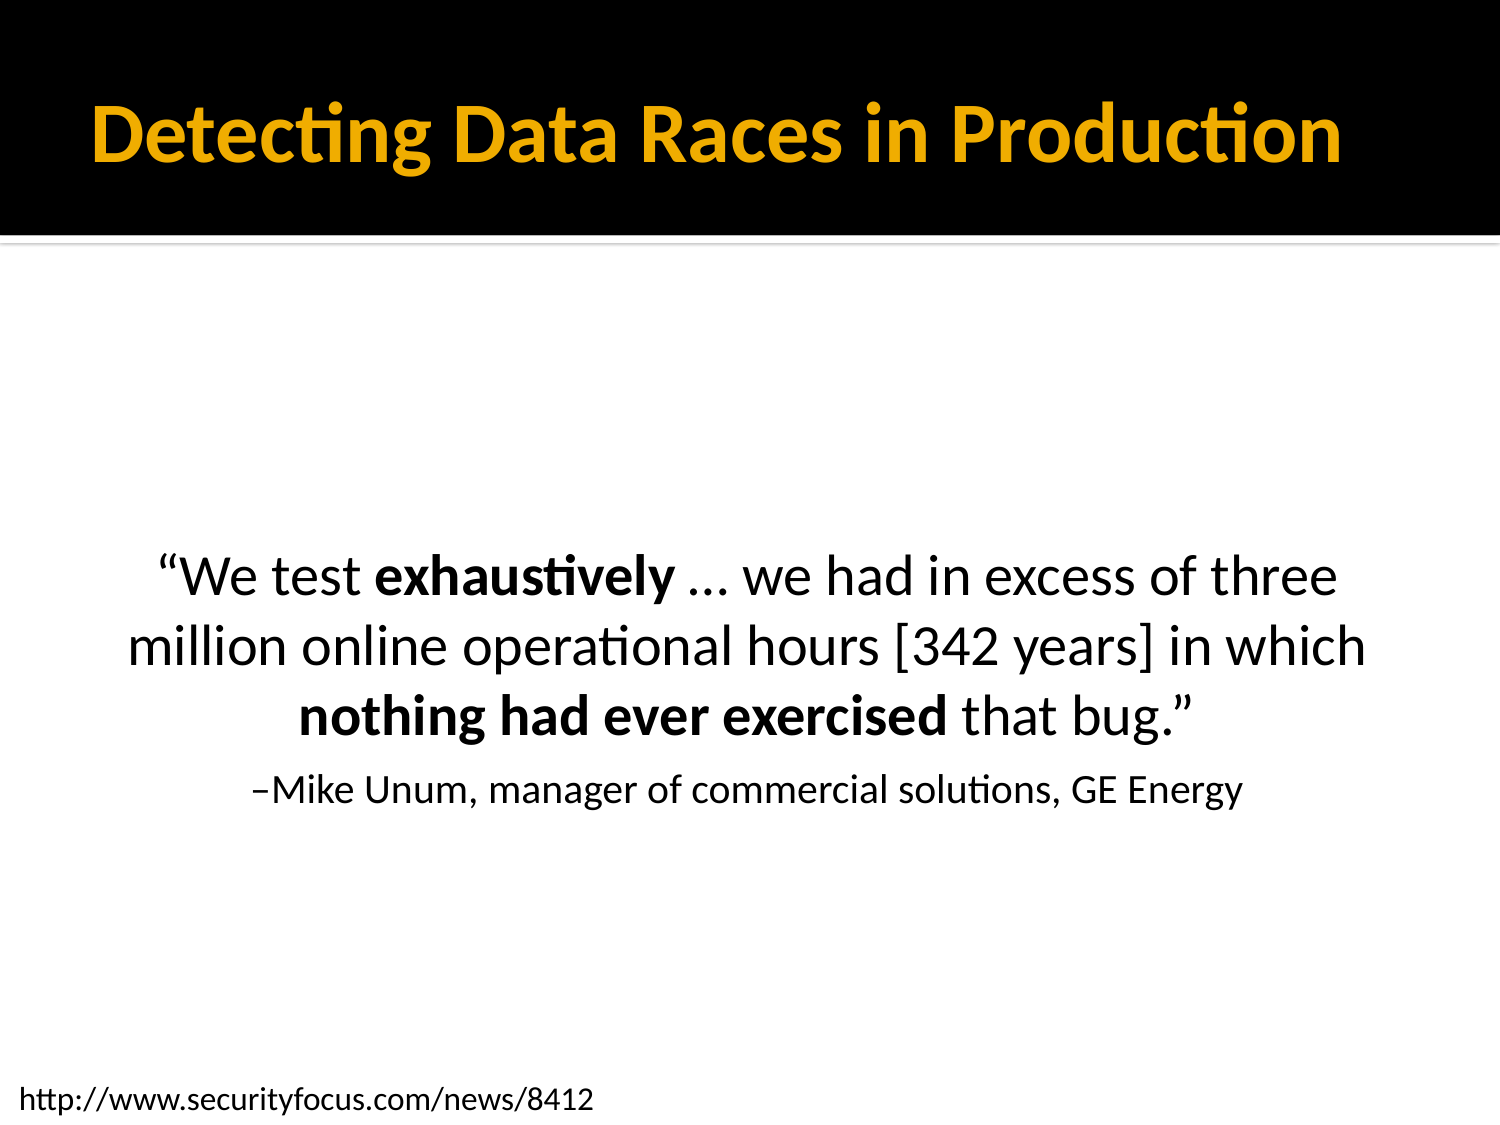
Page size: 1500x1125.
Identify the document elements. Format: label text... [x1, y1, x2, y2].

title Detecting Data Races in Production [75, 25, 1425, 231]
list “We test exhaustively … we had in excess of three million online operational hours [342 years] in which nothing had ever exercised that bug.” –Mike Unum, manager of commercial solutions, GE Energy [75, 291, 1425, 1050]
text_box http://www.securityfocus.com/news/8412 [4, 1069, 610, 1125]
